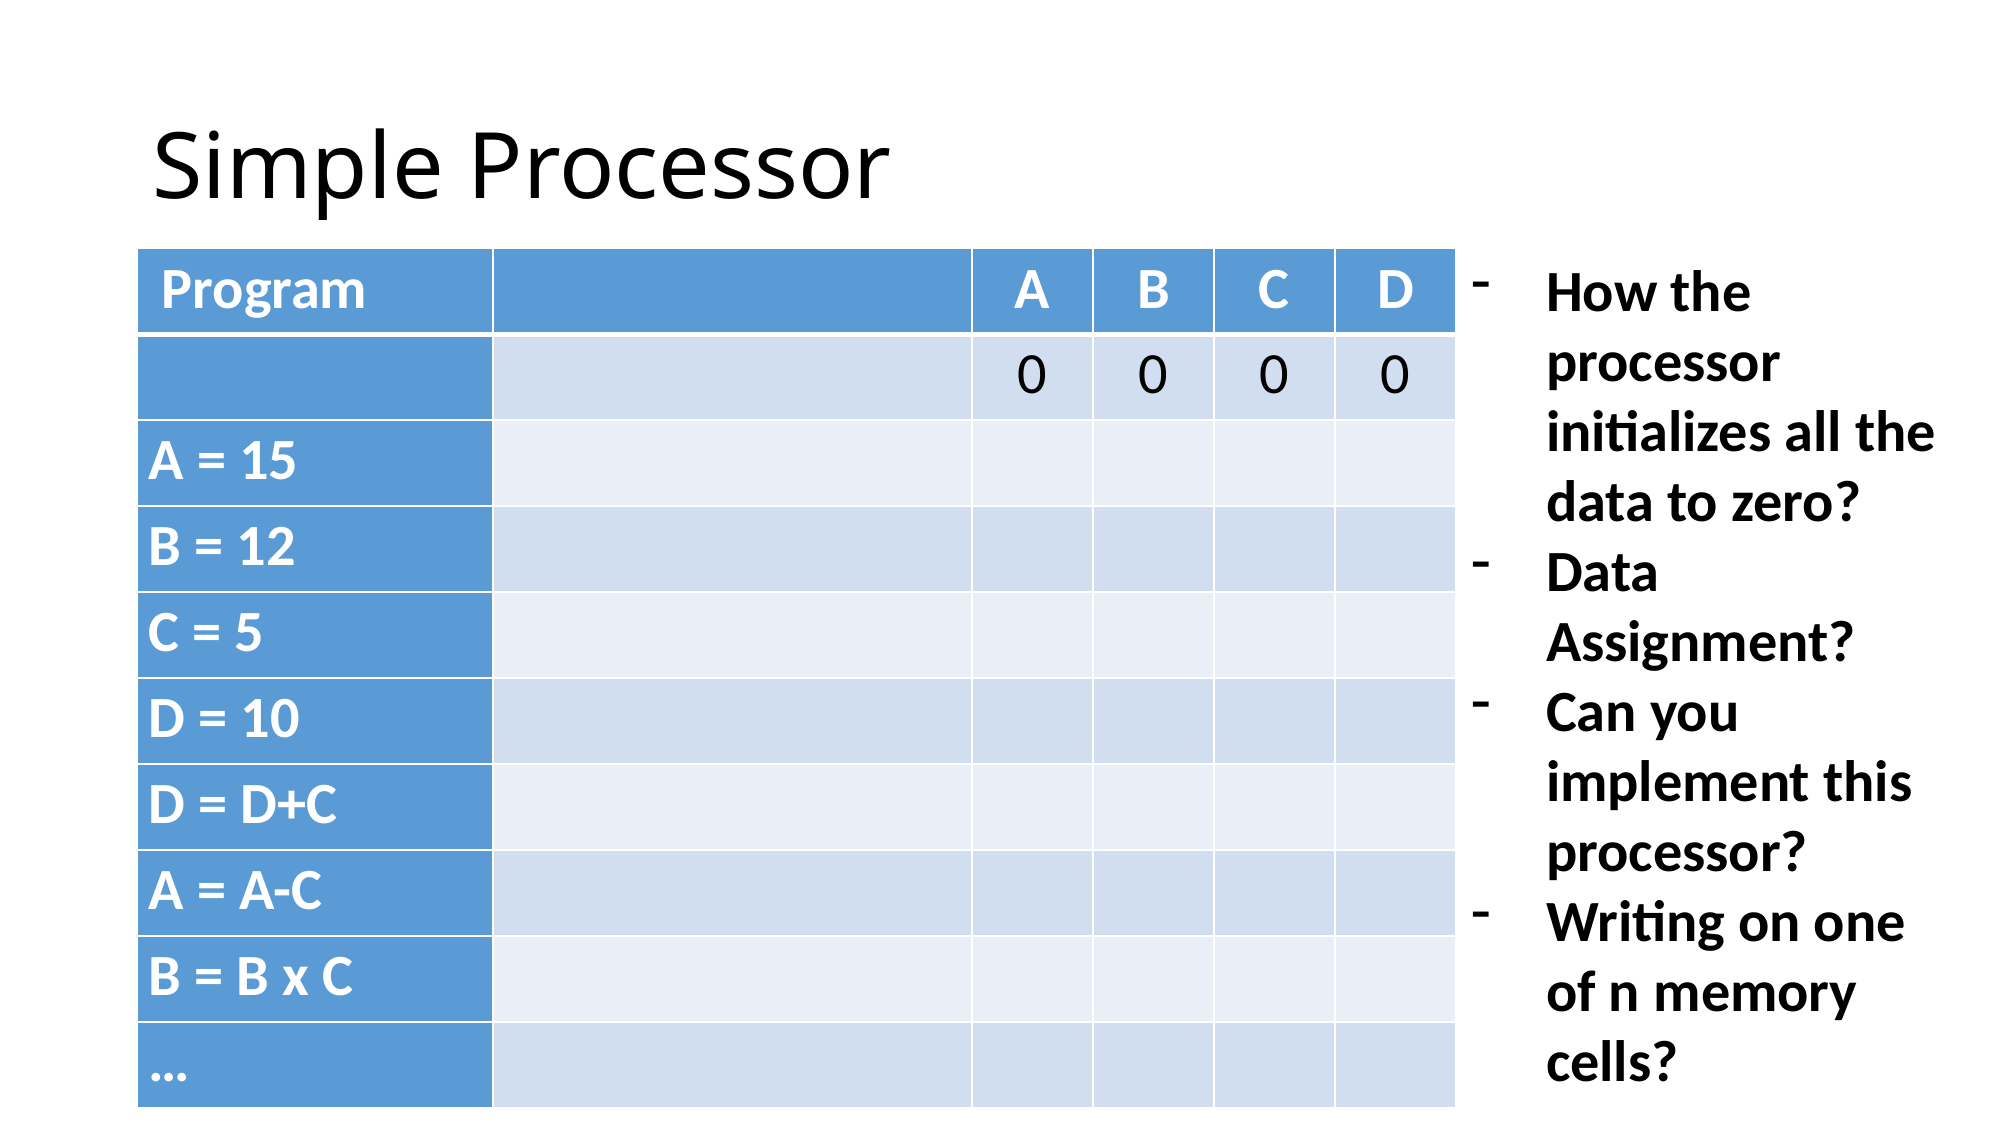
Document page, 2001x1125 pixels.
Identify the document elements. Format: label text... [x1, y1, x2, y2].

table_cell [1094, 765, 1213, 849]
table_cell [1215, 421, 1334, 505]
table_header [494, 249, 971, 332]
table_cell [973, 851, 1092, 935]
table_cell [973, 421, 1092, 505]
table_cell [1336, 679, 1455, 763]
table_cell [1215, 593, 1334, 677]
table_header B [1094, 249, 1213, 332]
table_cell [1094, 507, 1213, 591]
title Simple Processor [137, 59, 1863, 248]
table_cell [973, 1023, 1092, 1107]
table_cell [494, 937, 971, 1021]
table_cell [1094, 937, 1213, 1021]
table_cell D = 10 [138, 679, 492, 763]
table_cell [494, 1023, 971, 1107]
table_cell [1215, 679, 1334, 763]
table_cell 0 [1215, 337, 1334, 419]
table_cell [1094, 421, 1213, 505]
table_header A [973, 249, 1092, 332]
table_cell [973, 937, 1092, 1021]
table_cell [1336, 1023, 1455, 1107]
table_cell [1336, 765, 1455, 849]
table_cell A = 15 [138, 421, 492, 505]
table_cell C = 5 [138, 593, 492, 677]
table_cell [494, 337, 971, 419]
table_cell [494, 507, 971, 591]
table_cell [1336, 851, 1455, 935]
table_cell 0 [1094, 337, 1213, 419]
table_cell [1094, 679, 1213, 763]
table_cell [1336, 593, 1455, 677]
table_header Program [138, 249, 492, 332]
table_cell [1336, 507, 1455, 591]
table_cell [494, 421, 971, 505]
table_cell [138, 337, 492, 419]
table_cell … [138, 1023, 492, 1107]
table_cell [494, 851, 971, 935]
table_cell [1336, 421, 1455, 505]
table_cell B = B x C [138, 937, 492, 1021]
table_cell [1215, 765, 1334, 849]
table_cell [1215, 507, 1334, 591]
table_cell [1215, 1023, 1334, 1107]
table_cell A = A-C [138, 851, 492, 935]
table_cell [494, 765, 971, 849]
table_cell [973, 593, 1092, 677]
table_cell [1336, 937, 1455, 1021]
table_cell [1094, 1023, 1213, 1107]
table_cell [1215, 851, 1334, 935]
table_header C [1215, 249, 1334, 332]
text_box How the processor initializes all the data to zero? Data Assignment? Can you implement this processor? Writing on one of n memory cells? [1456, 245, 1977, 1101]
table_cell B = 12 [138, 507, 492, 591]
table_header D [1336, 249, 1455, 332]
table_cell [494, 593, 971, 677]
table_cell 0 [1336, 337, 1455, 419]
table_cell D = D+C [138, 765, 492, 849]
table_cell [494, 679, 971, 763]
table_cell 0 [973, 337, 1092, 419]
table_cell [1094, 851, 1213, 935]
table_cell [1094, 593, 1213, 677]
table_cell [973, 679, 1092, 763]
table_cell [1215, 937, 1334, 1021]
table_cell [973, 765, 1092, 849]
table_cell [973, 507, 1092, 591]
